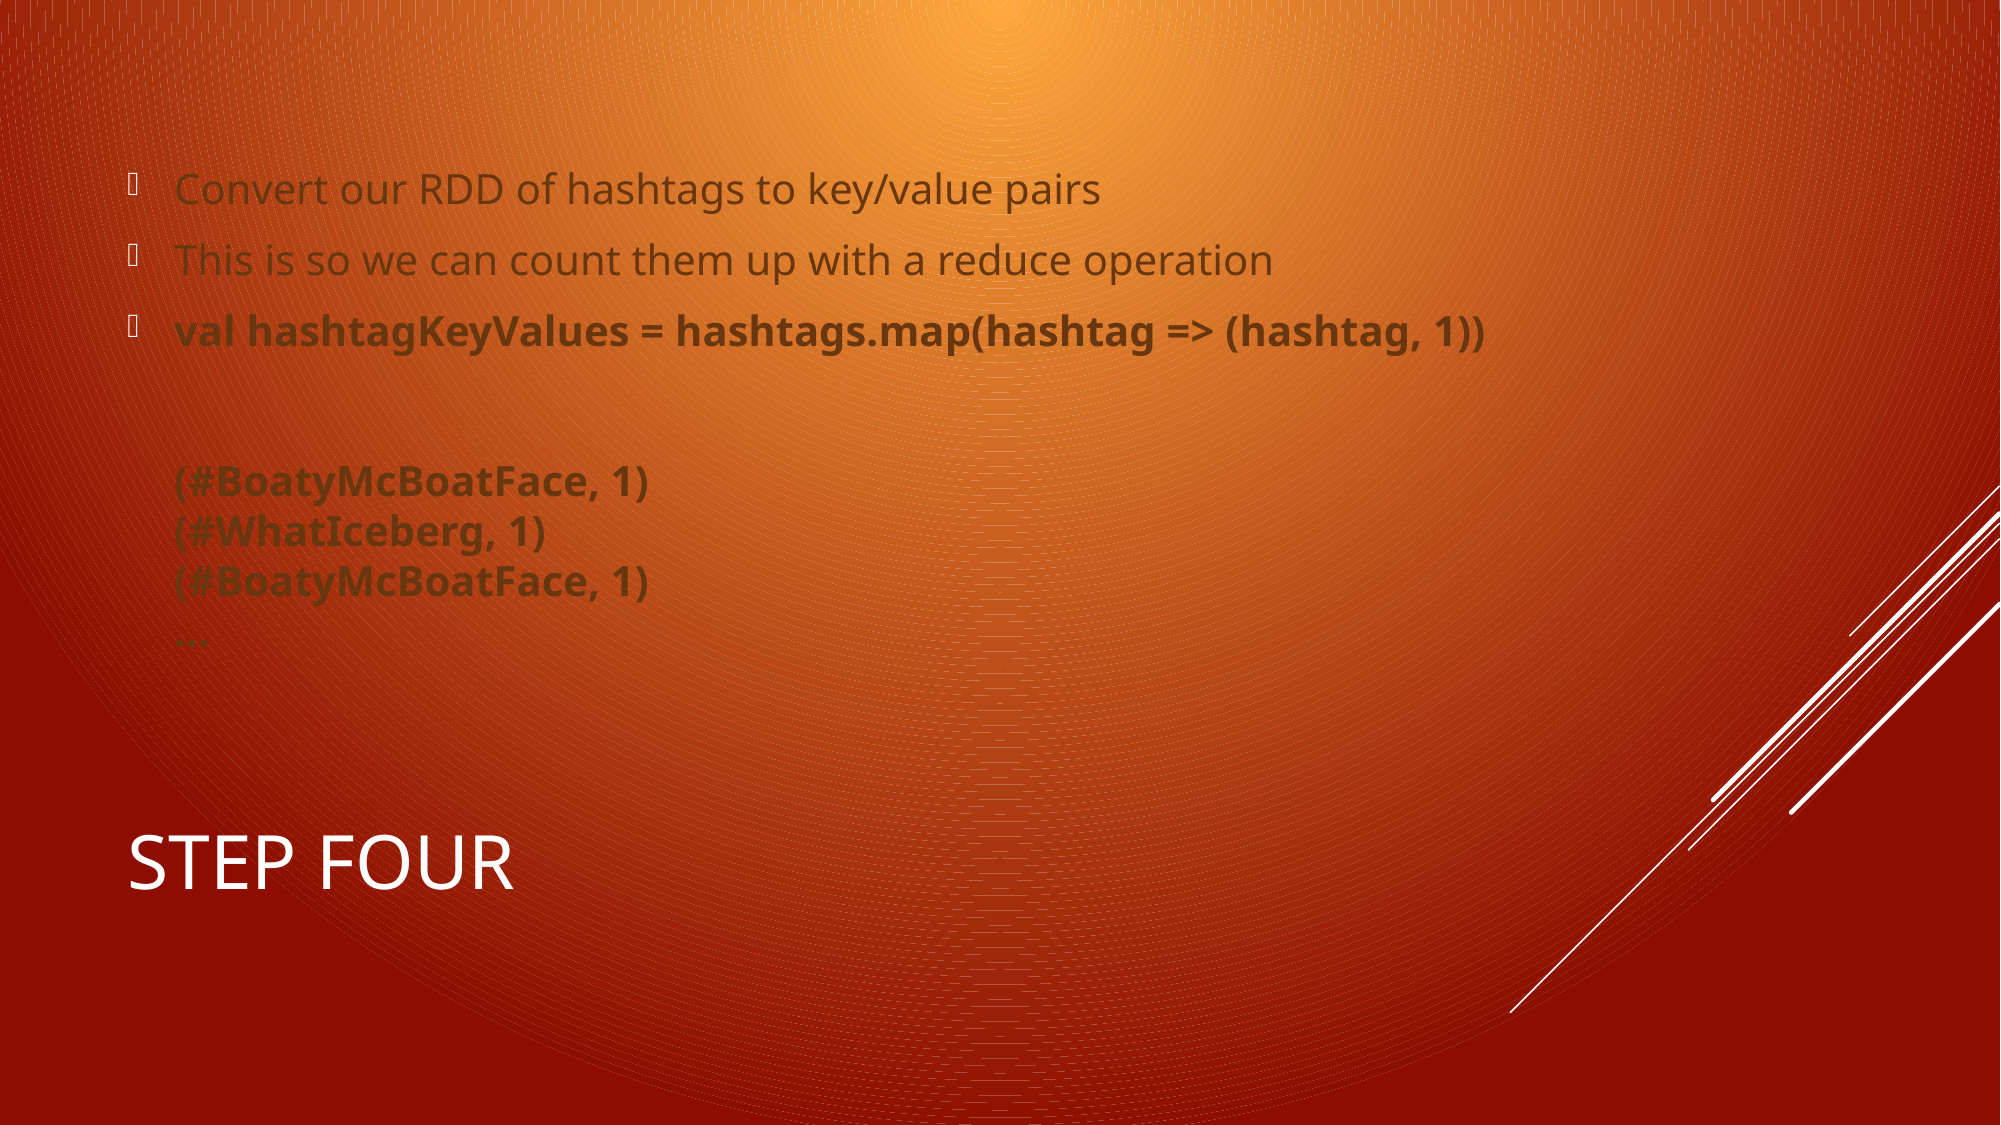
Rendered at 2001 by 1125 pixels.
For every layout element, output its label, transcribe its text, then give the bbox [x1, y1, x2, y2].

list Convert our RDD of hashtags to key/value pairs This is so we can count them up with a reduce operation val hashtagKeyValues = hashtags.map(hashtag => (hashtag, 1)) (#BoatyMcBoatFace, 1) (#WhatIceberg, 1) (#BoatyMcBoatFace, 1) … [112, 112, 1513, 706]
title Step four [112, 736, 1513, 984]
